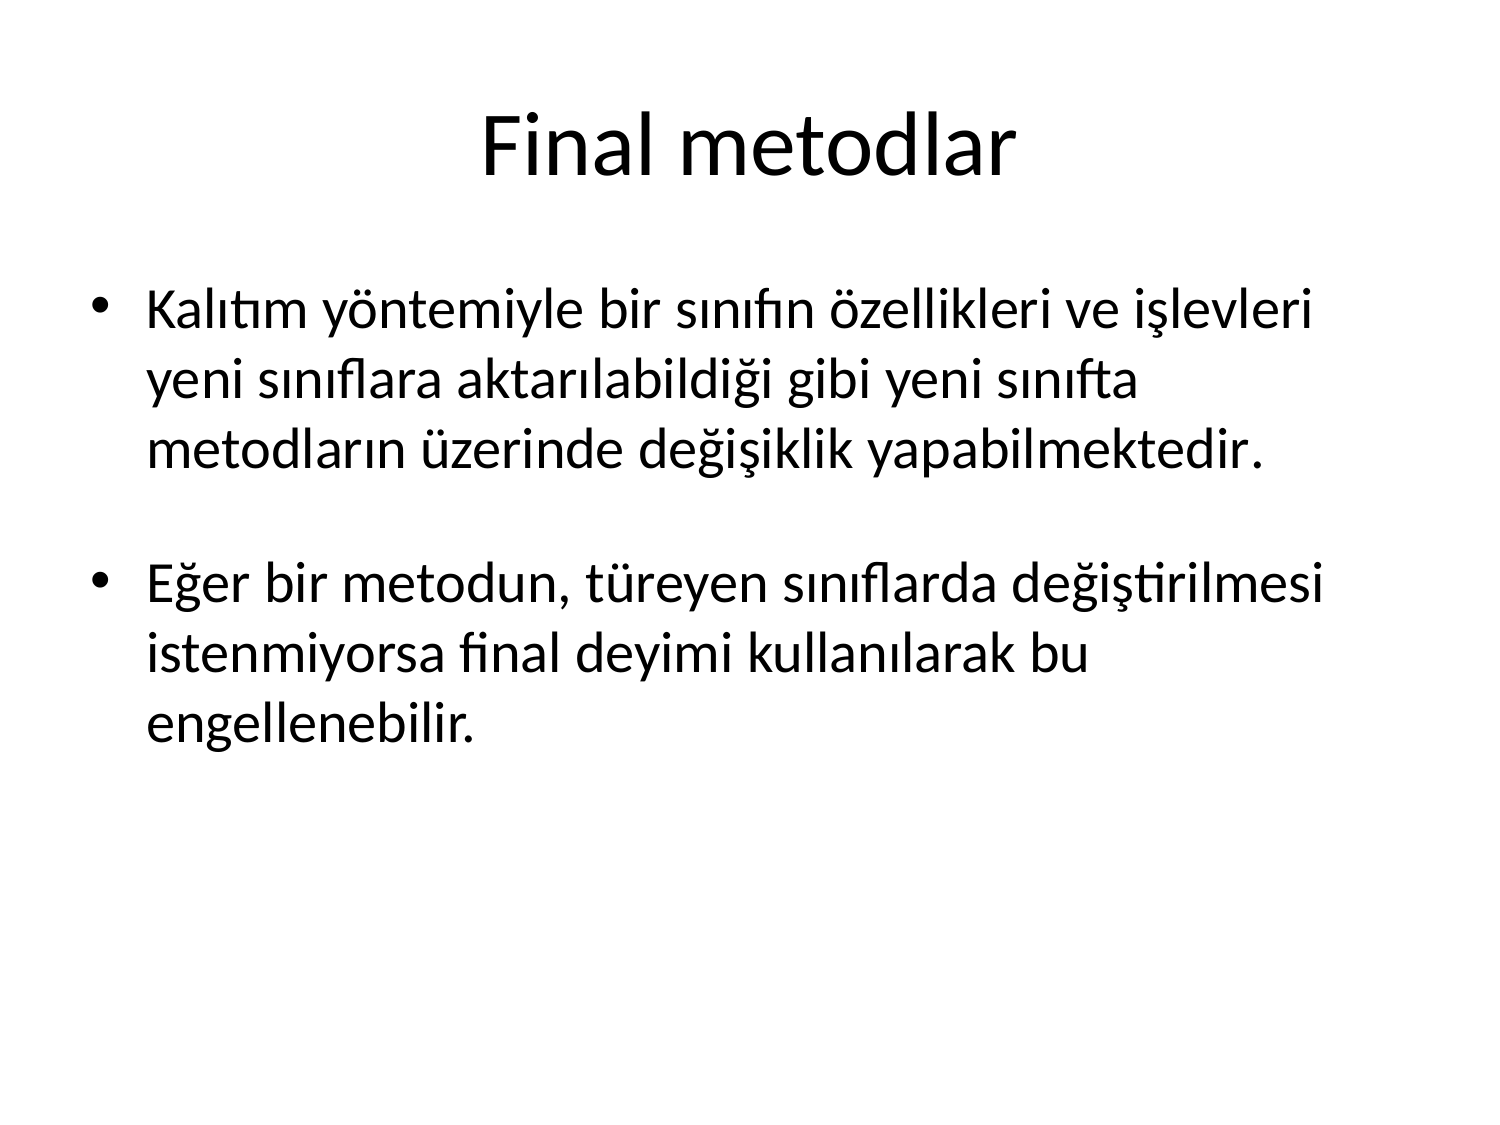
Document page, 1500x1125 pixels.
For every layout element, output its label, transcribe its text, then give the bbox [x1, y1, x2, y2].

list Kalıtım yöntemiyle bir sınıfın özellikleri ve işlevleri yeni sınıflara aktarılabildiği gibi yeni sınıfta metodların üzerinde değişiklik yapabilmektedir. Eğer bir metodun, türeyen sınıflarda değiştirilmesi istenmiyorsa final deyimi kullanılarak bu engellenebilir. [75, 262, 1425, 1005]
title Final metodlar [75, 45, 1425, 233]
